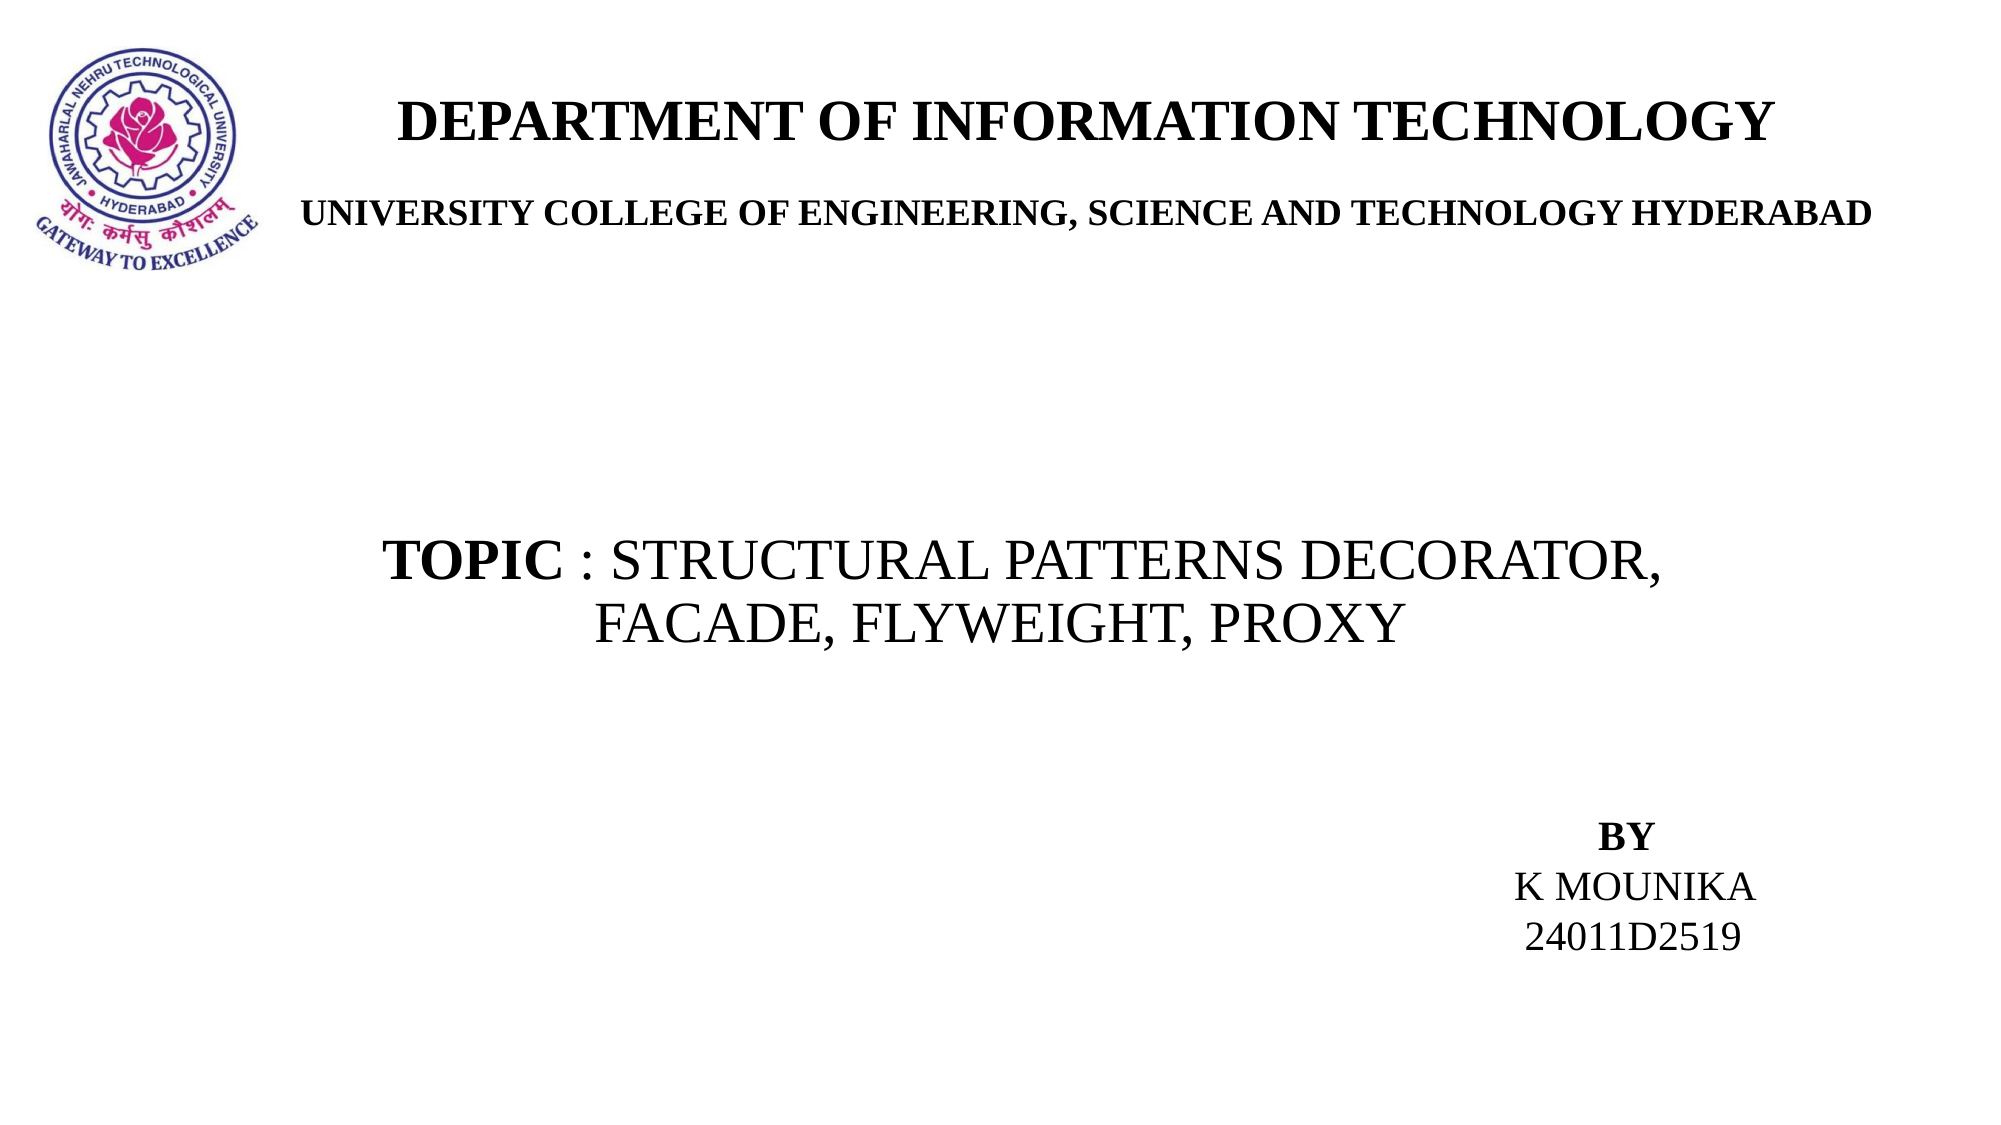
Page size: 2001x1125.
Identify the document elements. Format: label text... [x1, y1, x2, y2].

text_box [850, 412, 1151, 713]
picture [33, 46, 266, 271]
text_box BY K MOUNIKA 24011D2519 [1499, 801, 2000, 1017]
title DEPARTMENT OF INFORMATION TECHNOLOGY UNIVERSITY COLLEGE OF ENGINEERING, SCIENCE AND TECHNOLOGY HYDERABAD [228, 58, 1946, 282]
subtitle TOPIC : STRUCTURAL PATTERNS DECORATOR, FACADE, FLYWEIGHT, PROXY [286, 521, 850, 676]
subtitle TOPIC : STRUCTURAL PATTERNS DECORATOR, FACADE, FLYWEIGHT, PROXY [1151, 521, 1760, 676]
